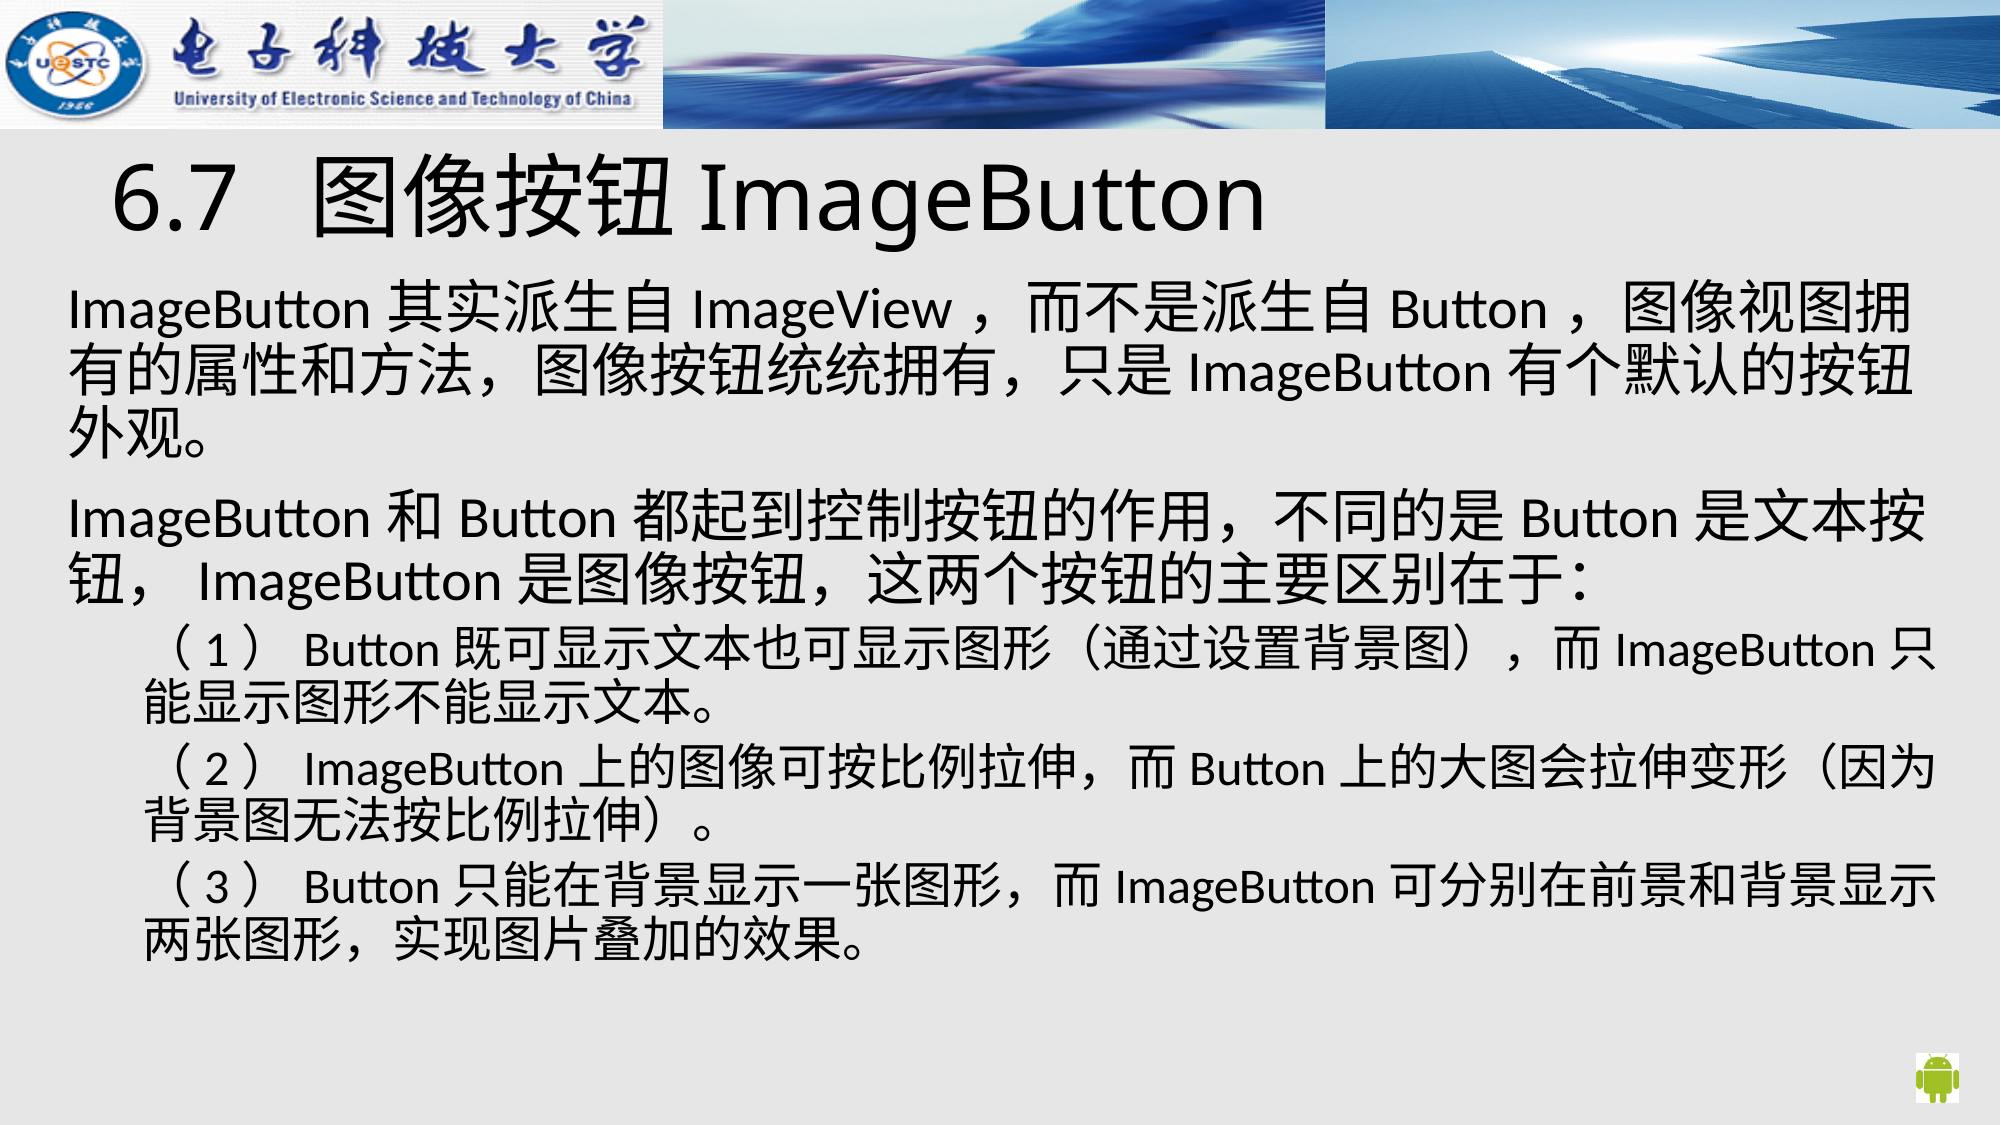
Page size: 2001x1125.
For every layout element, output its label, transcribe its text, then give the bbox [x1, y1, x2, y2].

title 6.7 图像按钮ImageButton [95, 92, 1821, 270]
picture [0, 0, 2000, 129]
picture [1916, 1053, 1959, 1103]
list ImageButton其实派生自ImageView，而不是派生自Button，图像视图拥有的属性和方法，图像按钮统统拥有，只是ImageButton有个默认的按钮外观。 ImageButton和Button都起到控制按钮的作用，不同的是Button是文本按钮，ImageButton是图像按钮，这两个按钮的主要区别在于： （1）Button既可显示文本也可显示图形（通过设置背景图），而ImageButton只能显示图形不能显示文本。 （2）ImageButton上的图像可按比例拉伸，而Button上的大图会拉伸变形（因为背景图无法按比例拉伸）。 （3）Button只能在背景显示一张图形，而ImageButton可分别在前景和背景显示两张图形，实现图片叠加的效果。 [52, 270, 1974, 985]
